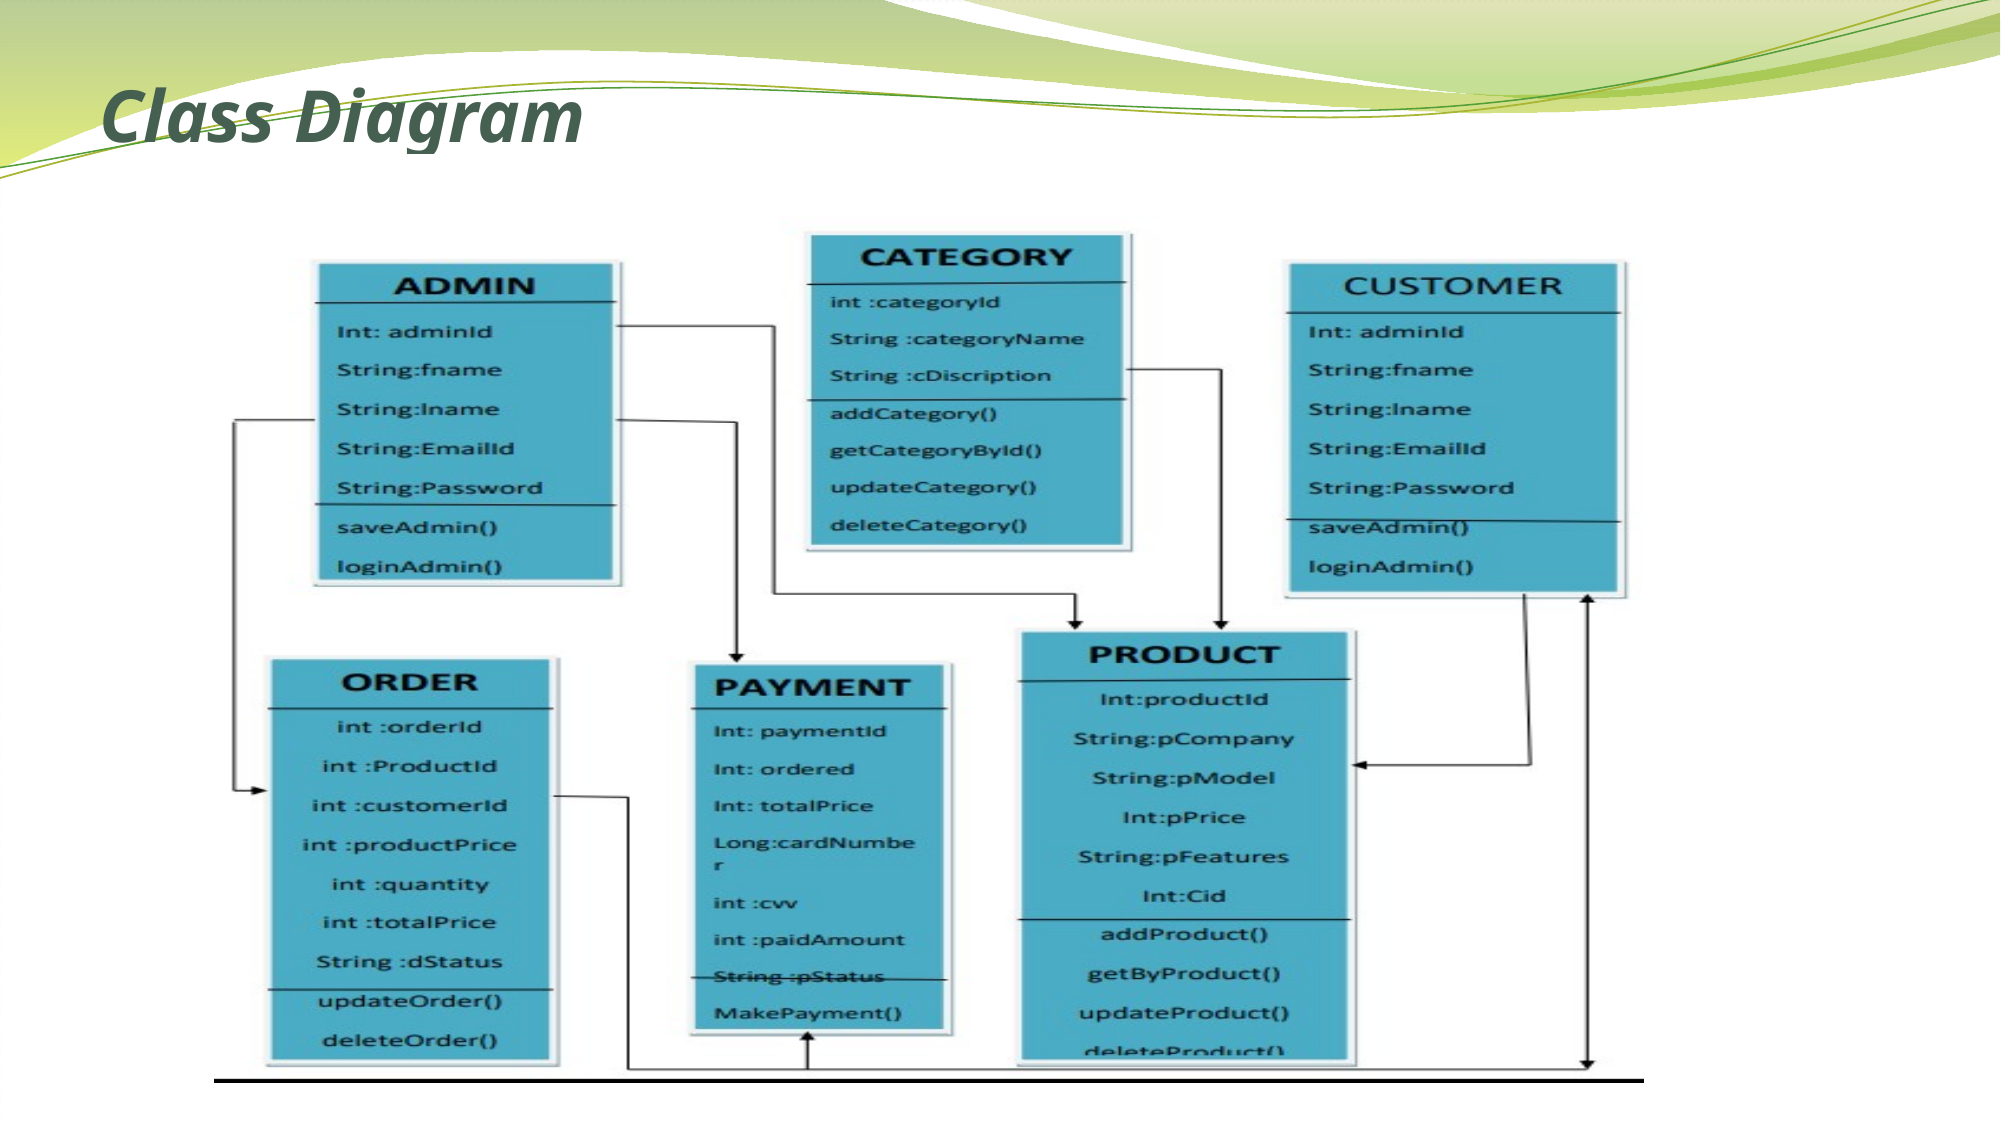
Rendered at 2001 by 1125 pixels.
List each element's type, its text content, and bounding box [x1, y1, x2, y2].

title Class Diagram [99, 63, 1900, 158]
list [214, 154, 1644, 1083]
